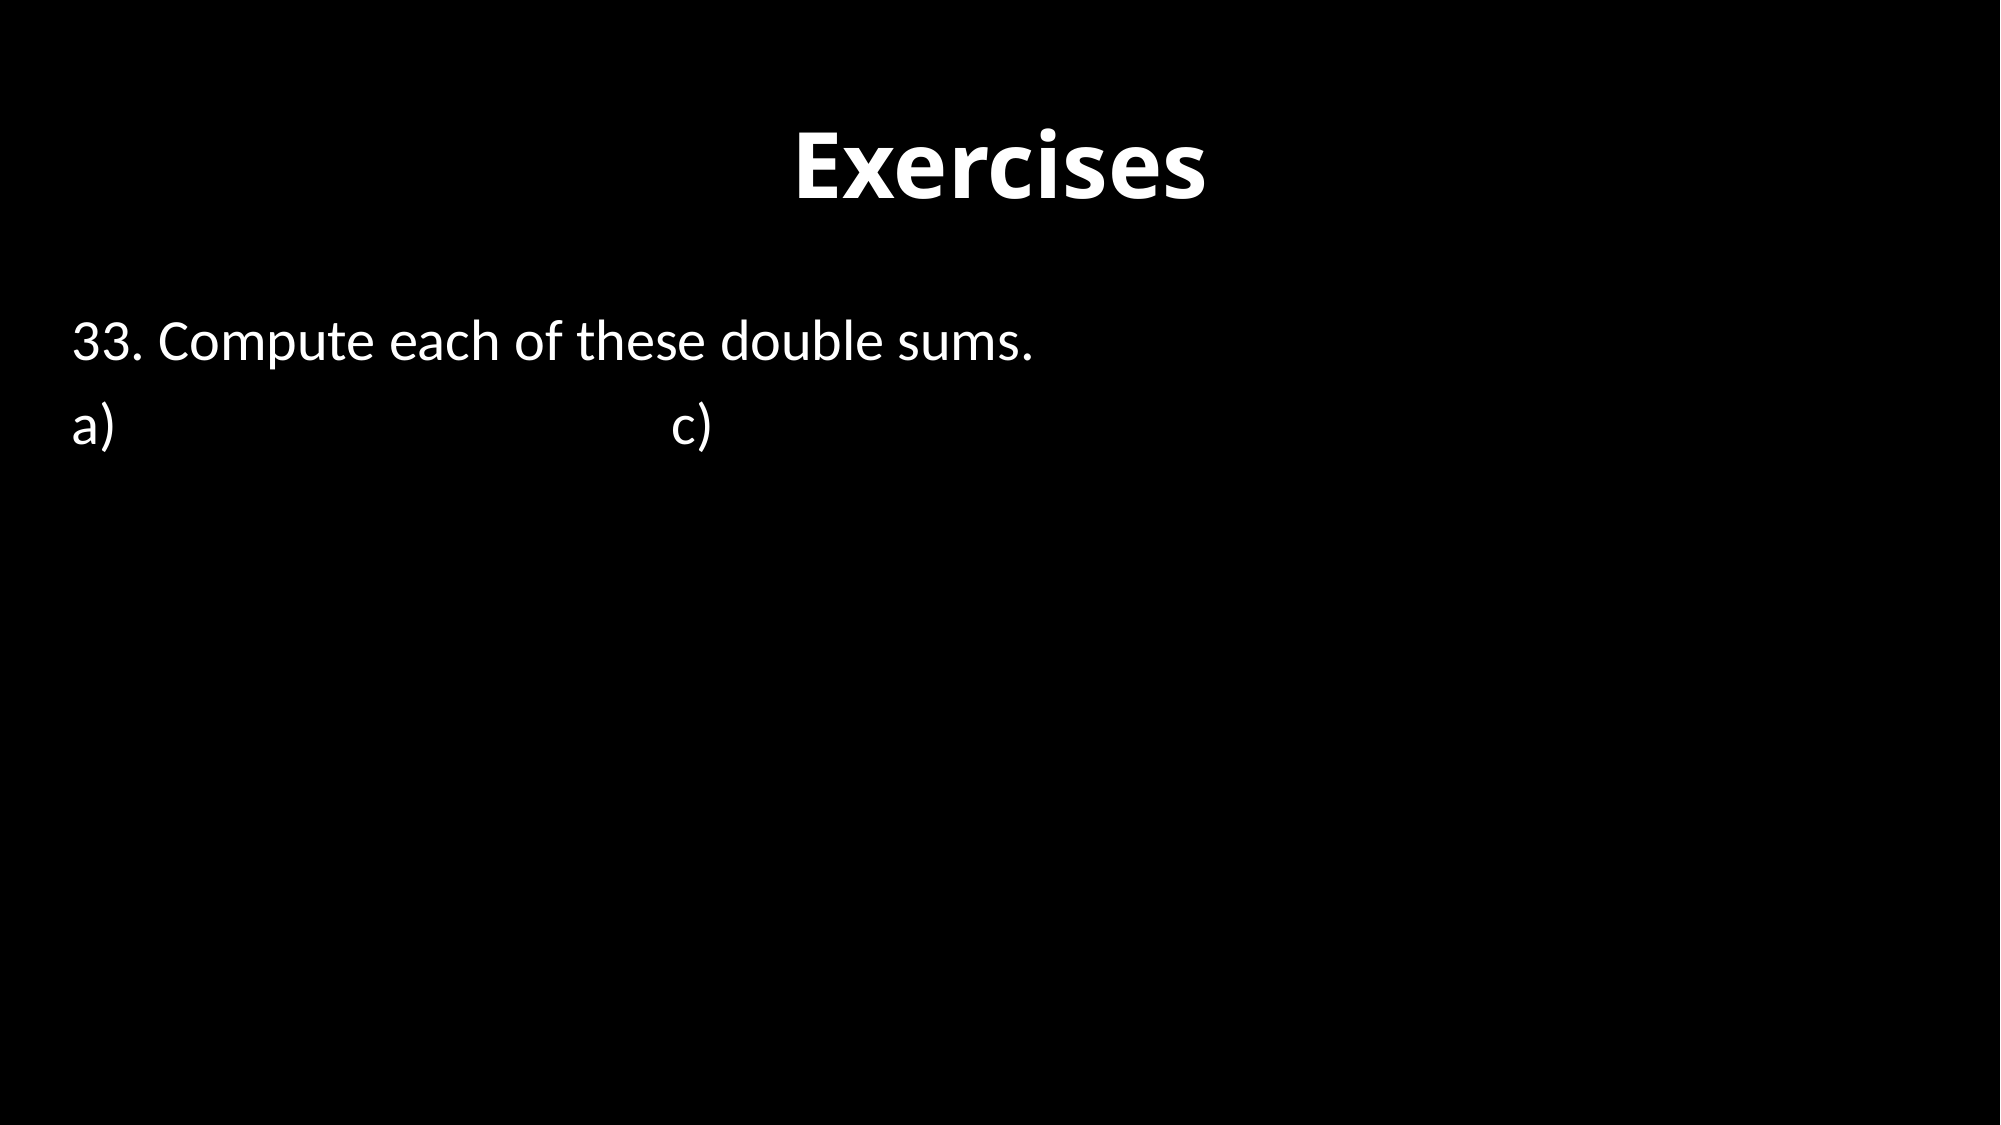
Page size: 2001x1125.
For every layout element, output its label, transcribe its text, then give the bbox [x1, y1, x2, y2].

title Exercises [137, 59, 1863, 278]
